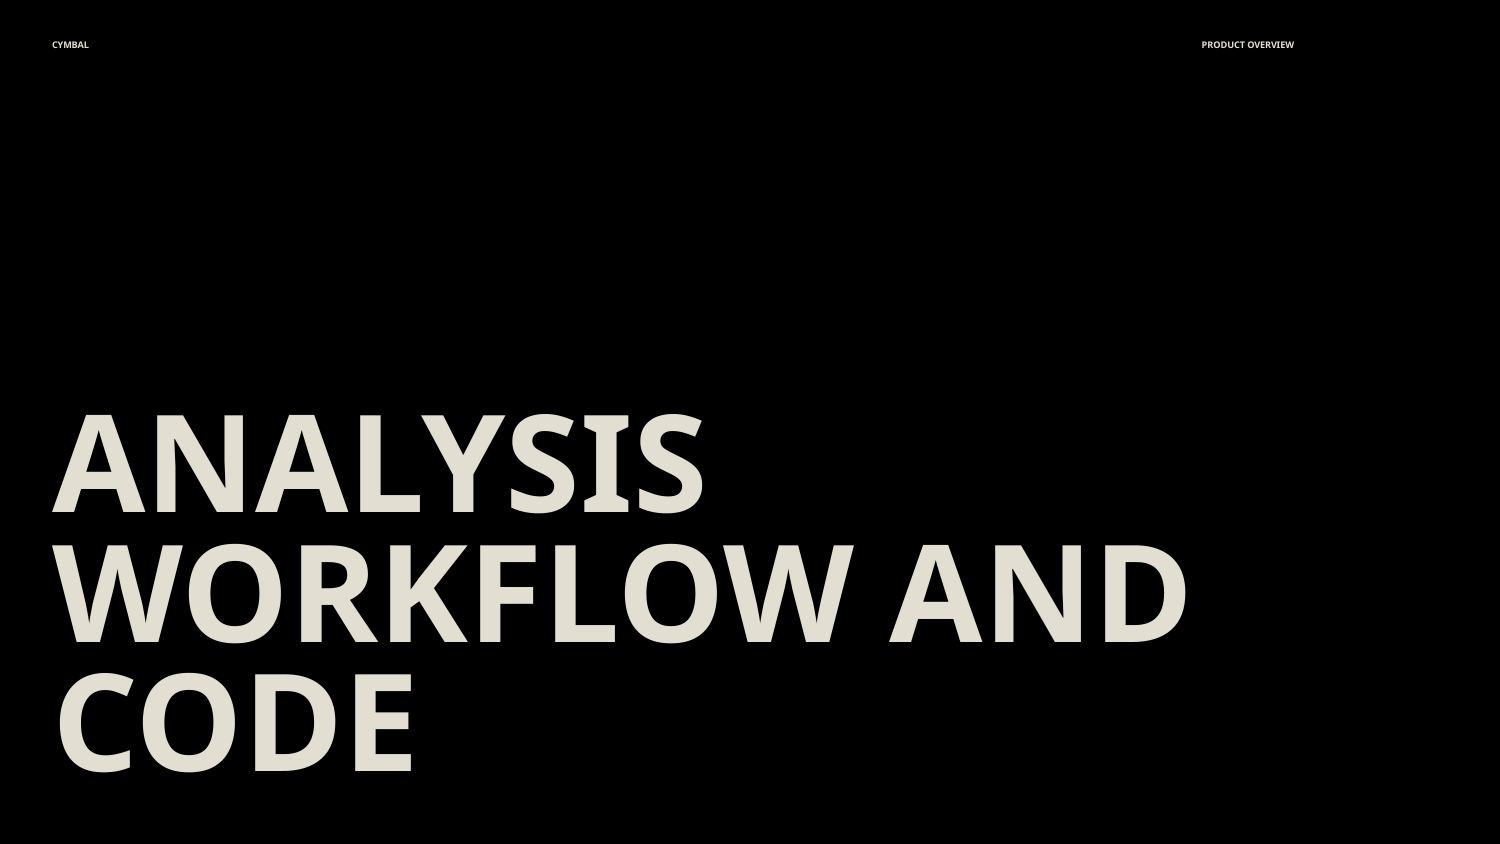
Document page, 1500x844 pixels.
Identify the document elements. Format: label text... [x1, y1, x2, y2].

title PRODUCT OVERVIEW [1186, 26, 1457, 67]
title ANALYSIS WORKFLOW AND CODE [37, 301, 1463, 813]
title CYMBAL [37, 26, 308, 67]
